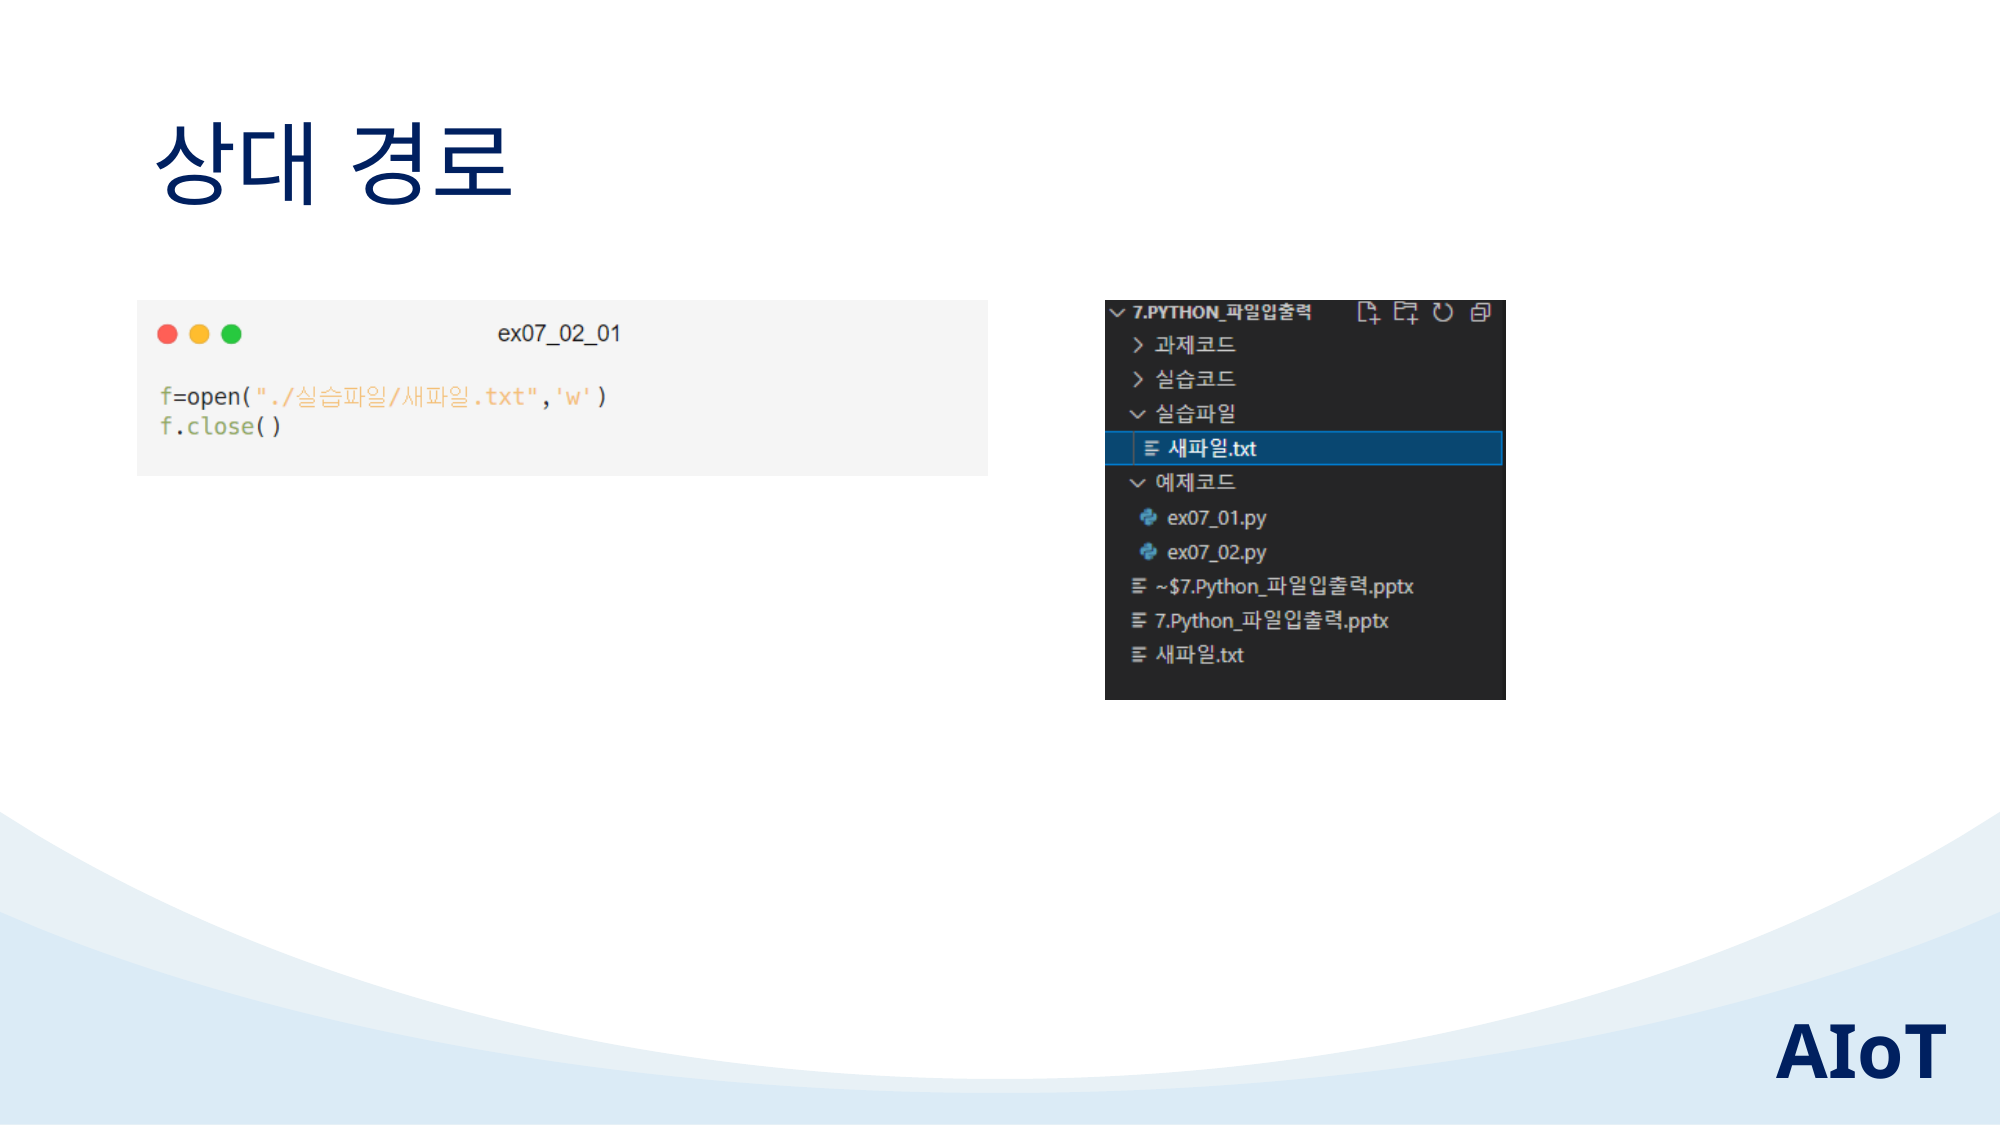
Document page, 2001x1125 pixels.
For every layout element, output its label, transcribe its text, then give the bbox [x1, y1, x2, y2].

title 상대 경로 [137, 59, 1863, 278]
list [1105, 299, 1506, 701]
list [137, 299, 988, 476]
